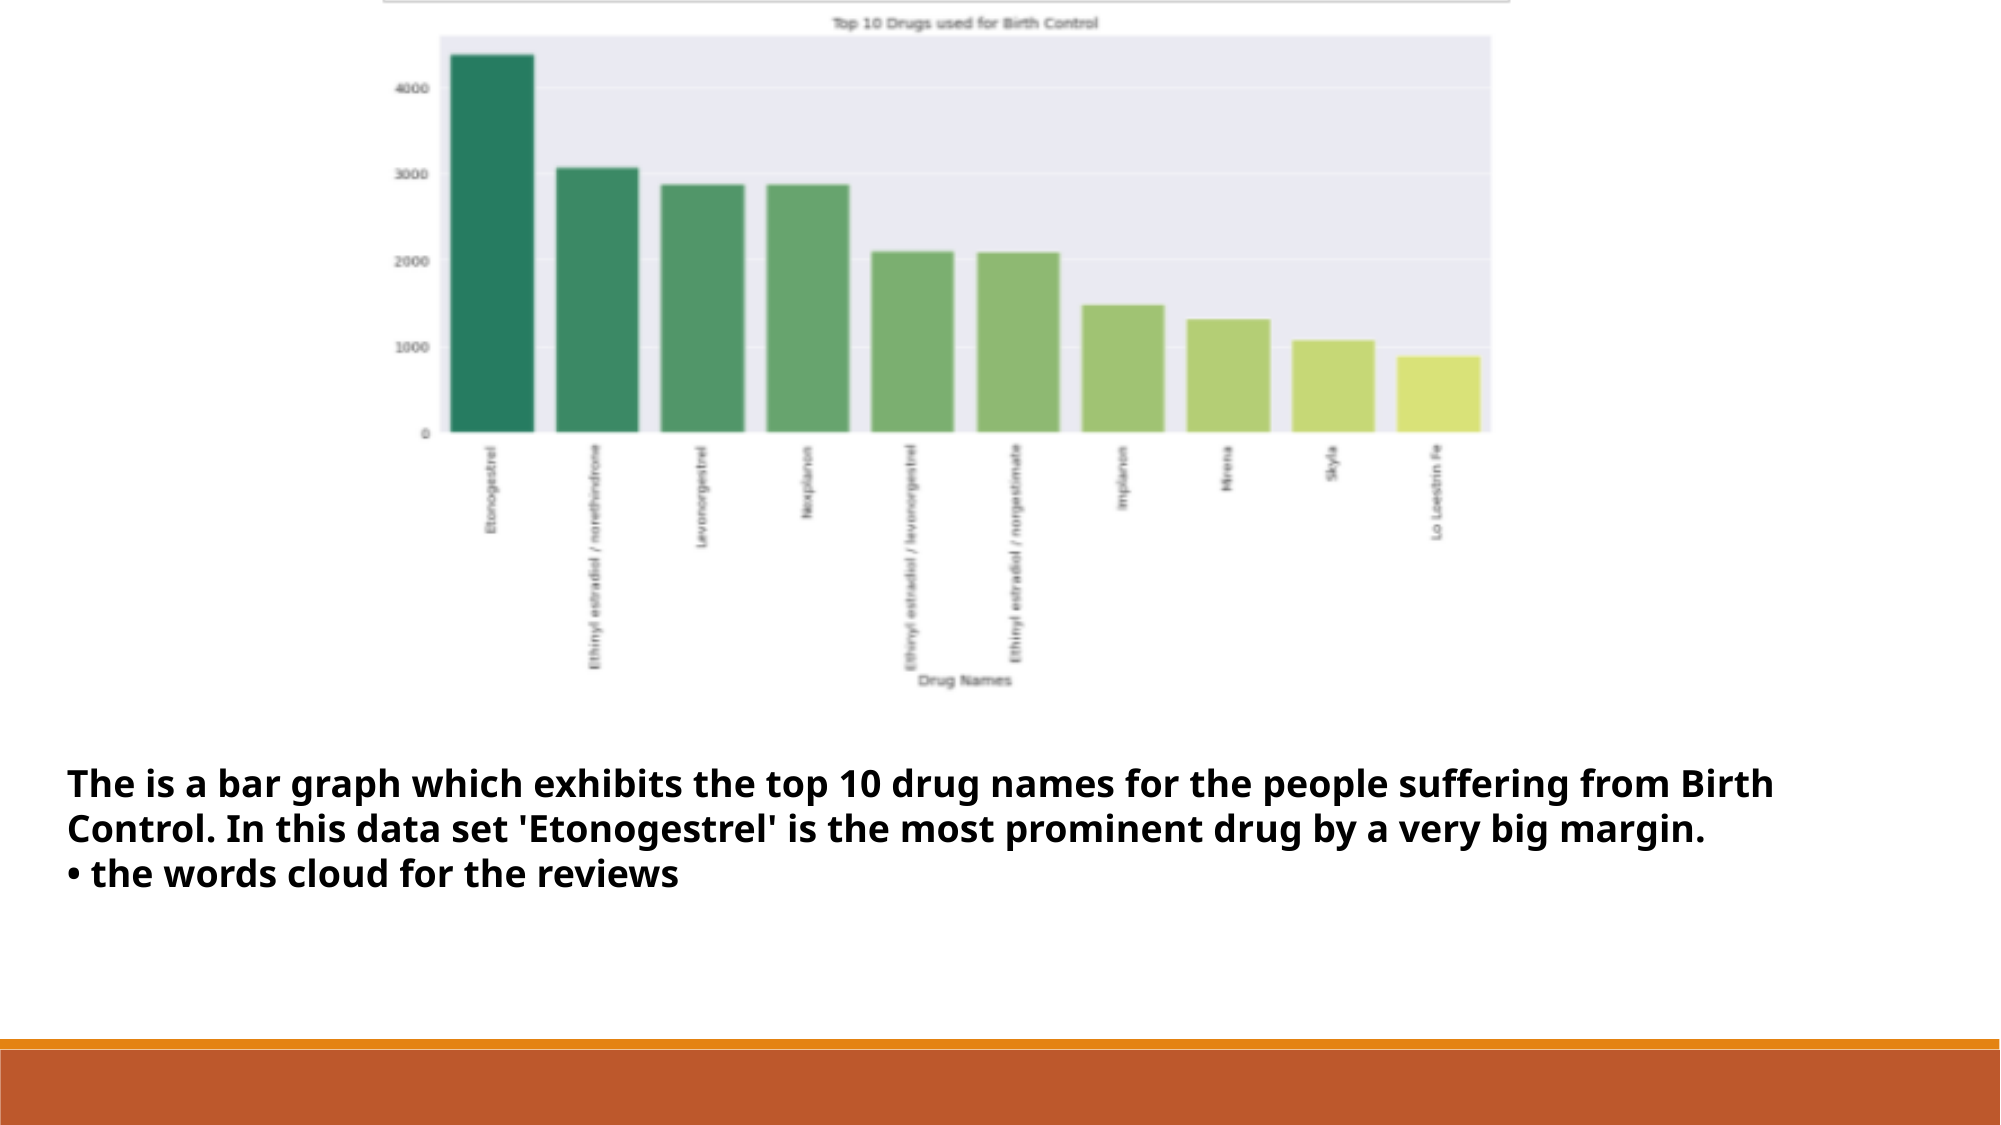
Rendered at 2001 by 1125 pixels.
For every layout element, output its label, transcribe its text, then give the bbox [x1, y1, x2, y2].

text_box The is a bar graph which exhibits the top 10 drug names for the people suffering from Birth Control. In this data set 'Etonogestrel' is the most prominent drug by a very big margin. • the words cloud for the reviews [52, 752, 1948, 947]
picture [353, 0, 1520, 726]
